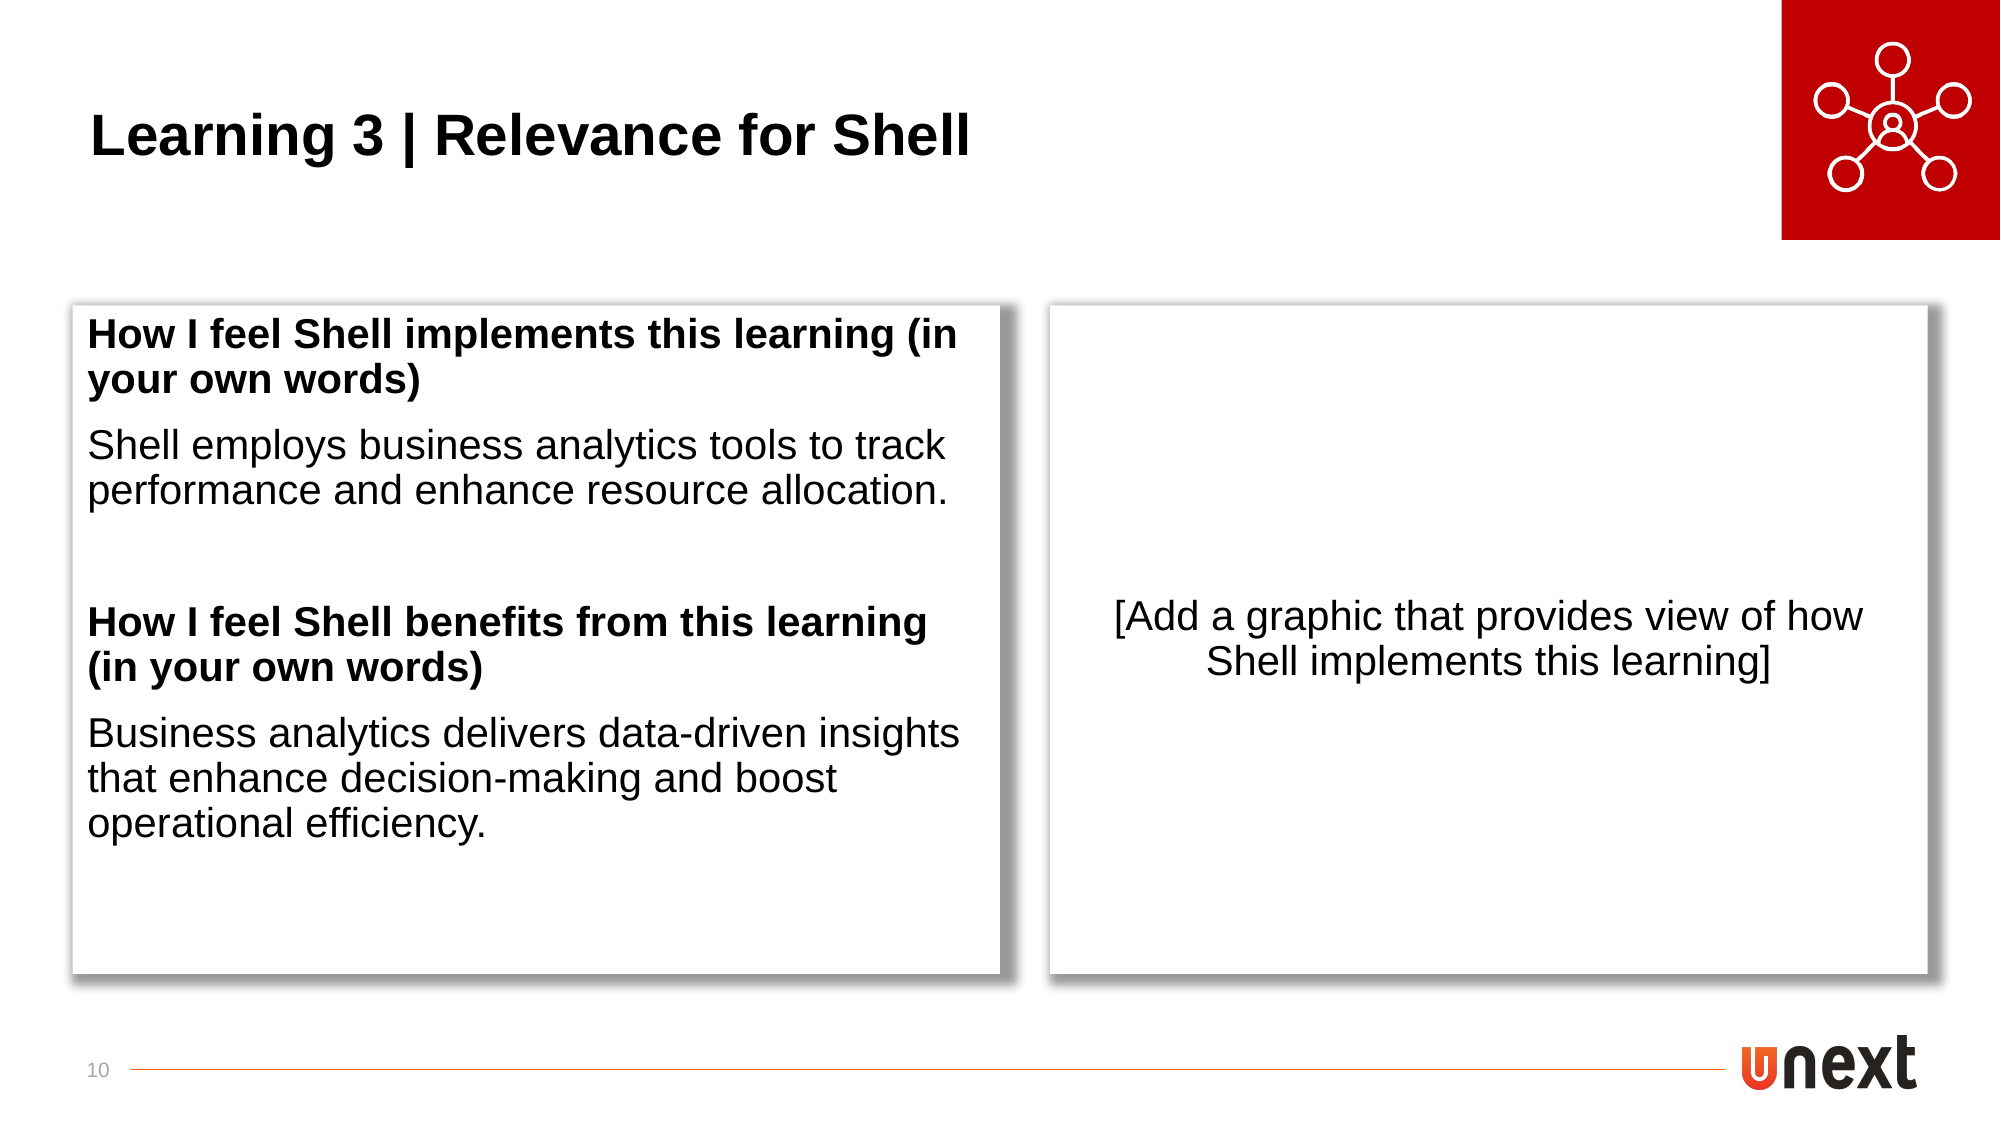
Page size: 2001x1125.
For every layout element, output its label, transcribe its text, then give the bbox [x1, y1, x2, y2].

text_box [Add a graphic that provides view of how Shell implements this learning] [1050, 305, 1928, 974]
picture [1742, 1035, 1917, 1090]
text_box How I feel Shell implements this learning (in your own words) Shell employs business analytics tools to track performance and enhance resource allocation. How I feel Shell benefits from this learning (in your own words) Business analytics delivers data-driven insights that enhance decision-making and boost operational efficiency. [72, 305, 1000, 974]
picture [1795, 19, 1990, 214]
text_box [1781, 0, 2000, 241]
title Learning 3 | Relevance for Shell [76, 78, 1795, 196]
slide_number 10 [48, 1047, 110, 1091]
